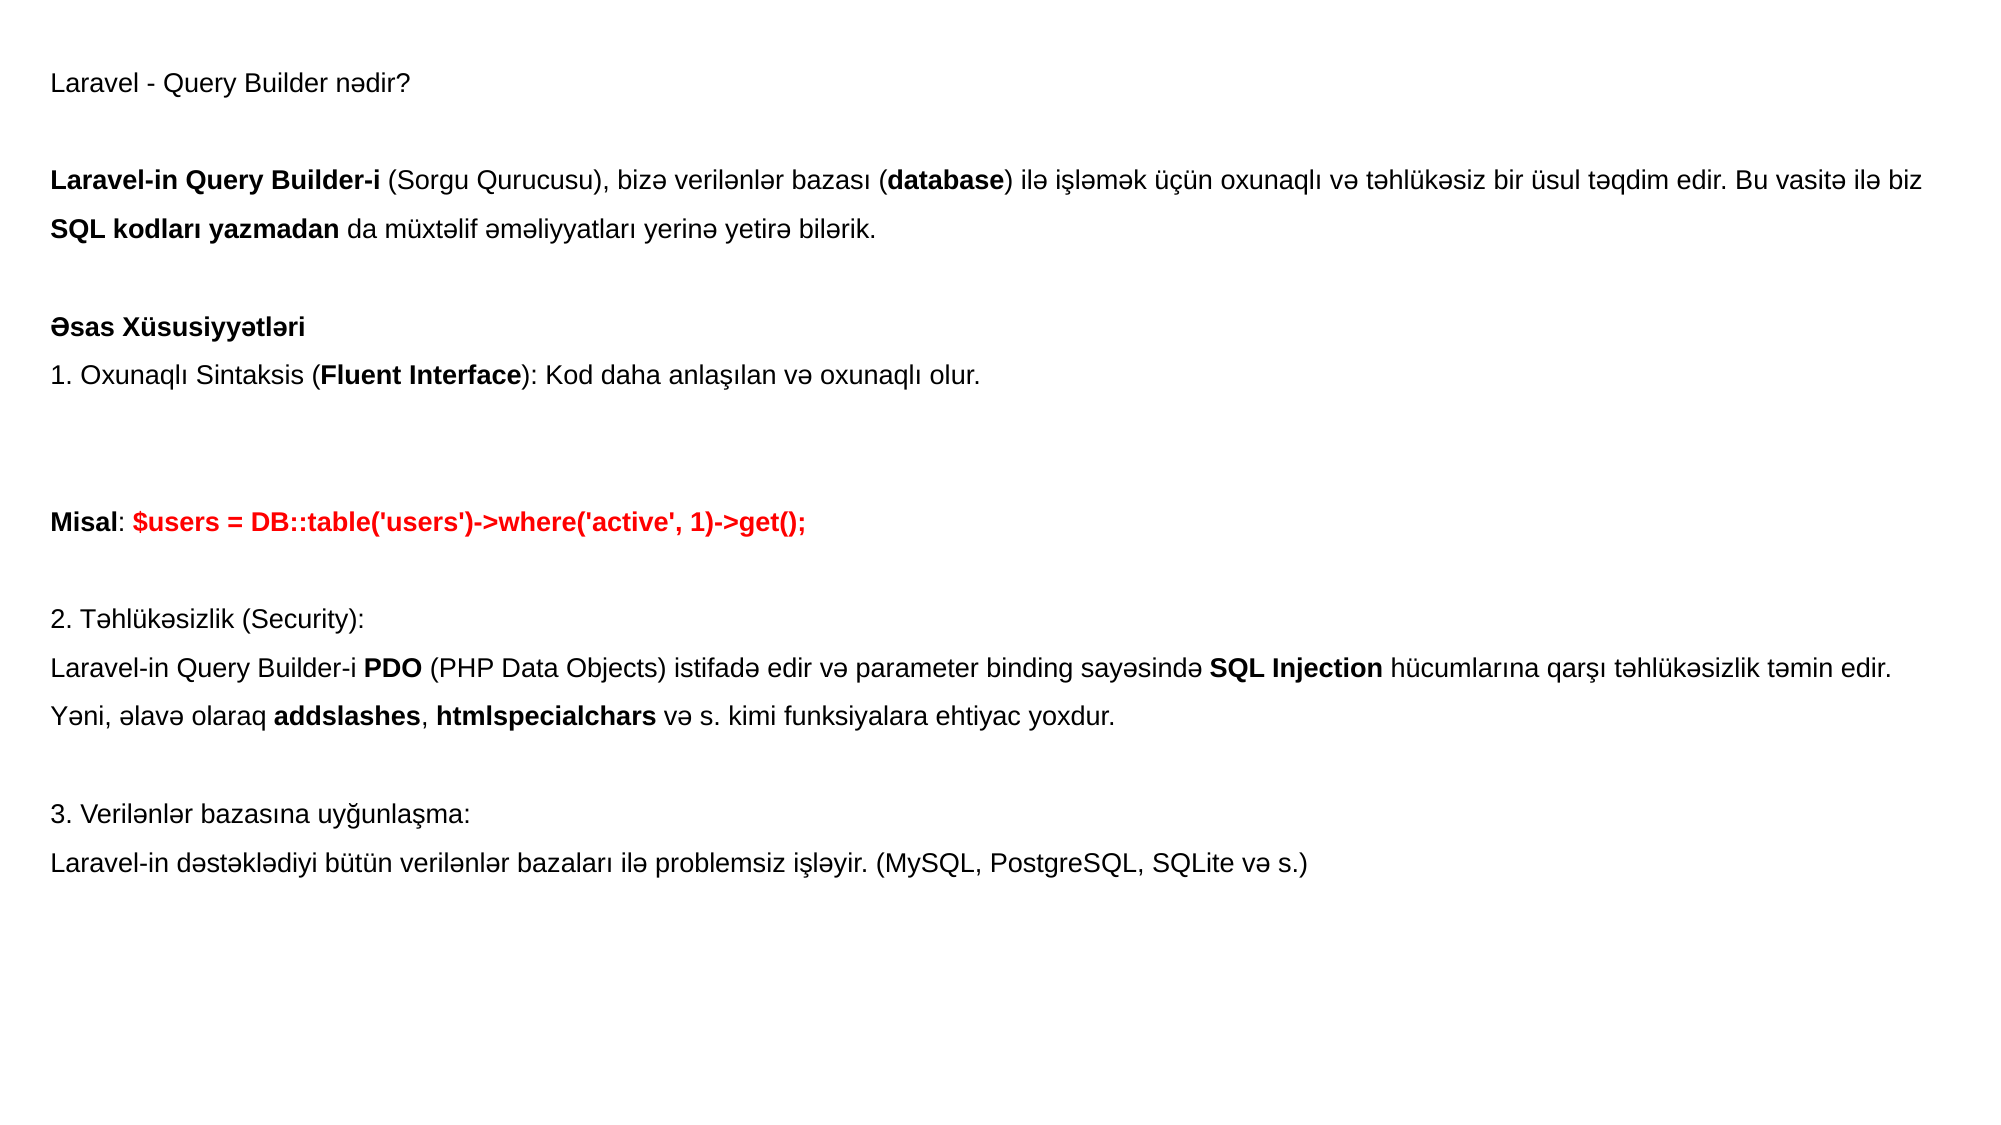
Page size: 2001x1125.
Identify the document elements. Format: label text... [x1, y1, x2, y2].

text_box Laravel - Query Builder nədir? Laravel-in Query Builder-i (Sorgu Qurucusu), bizə verilənlər bazası (database) ilə işləmək üçün oxunaqlı və təhlükəsiz bir üsul təqdim edir. Bu vasitə ilə biz SQL kodları yazmadan da müxtəlif əməliyyatları yerinə yetirə bilərik. Əsas Xüsusiyyətləri 1. Oxunaqlı Sintaksis (Fluent Interface): Kod daha anlaşılan və oxunaqlı olur. Misal: $users = DB::table('users')->where('active', 1)->get(); 2. Təhlükəsizlik (Security): Laravel-in Query Builder-i PDO (PHP Data Objects) istifadə edir və parameter binding sayəsində SQL Injection hücumlarına qarşı təhlükəsizlik təmin edir. Yəni, əlavə olaraq addslashes, htmlspecialchars və s. kimi funksiyalara ehtiyac yoxdur. 3. Verilənlər bazasına uyğunlaşma: Laravel-in dəstəklədiyi bütün verilənlər bazaları ilə problemsiz işləyir. (MySQL, PostgreSQL, SQLite və s.) [35, 41, 1965, 983]
